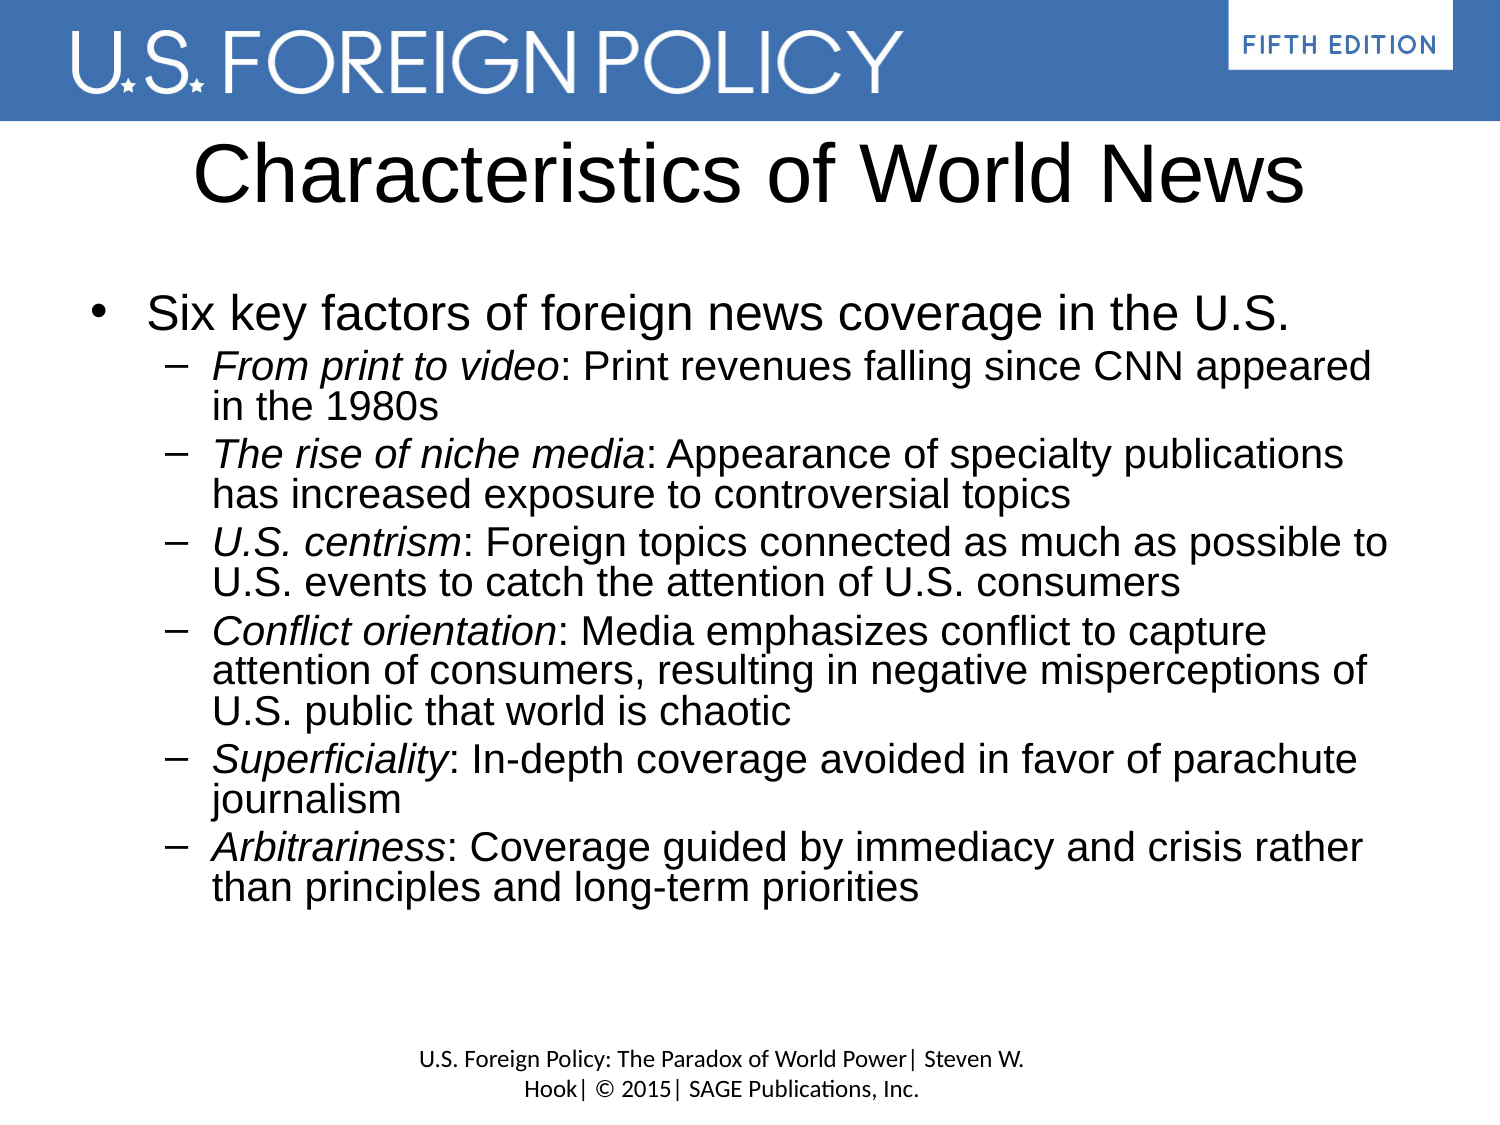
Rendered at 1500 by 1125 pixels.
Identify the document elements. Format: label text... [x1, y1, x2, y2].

list Six key factors of foreign news coverage in the U.S. From print to video: Print revenues falling since CNN appeared in the 1980s The rise of niche media: Appearance of specialty publications has increased exposure to controversial topics U.S. centrism: Foreign topics connected as much as possible to U.S. events to catch the attention of U.S. consumers Conflict orientation: Media emphasizes conflict to capture attention of consumers, resulting in negative misperceptions of U.S. public that world is chaotic Superficiality: In-depth coverage avoided in favor of parachute journalism Arbitrariness: Coverage guided by immediacy and crisis rather than principles and long-term priorities [75, 284, 1425, 1027]
picture [0, 0, 1500, 1125]
footer U.S. Foreign Policy: The Paradox of World Power| Steven W. Hook| © 2015| SAGE Publications, Inc. [369, 1042, 1075, 1103]
title Characteristics of World News [75, 75, 1425, 263]
